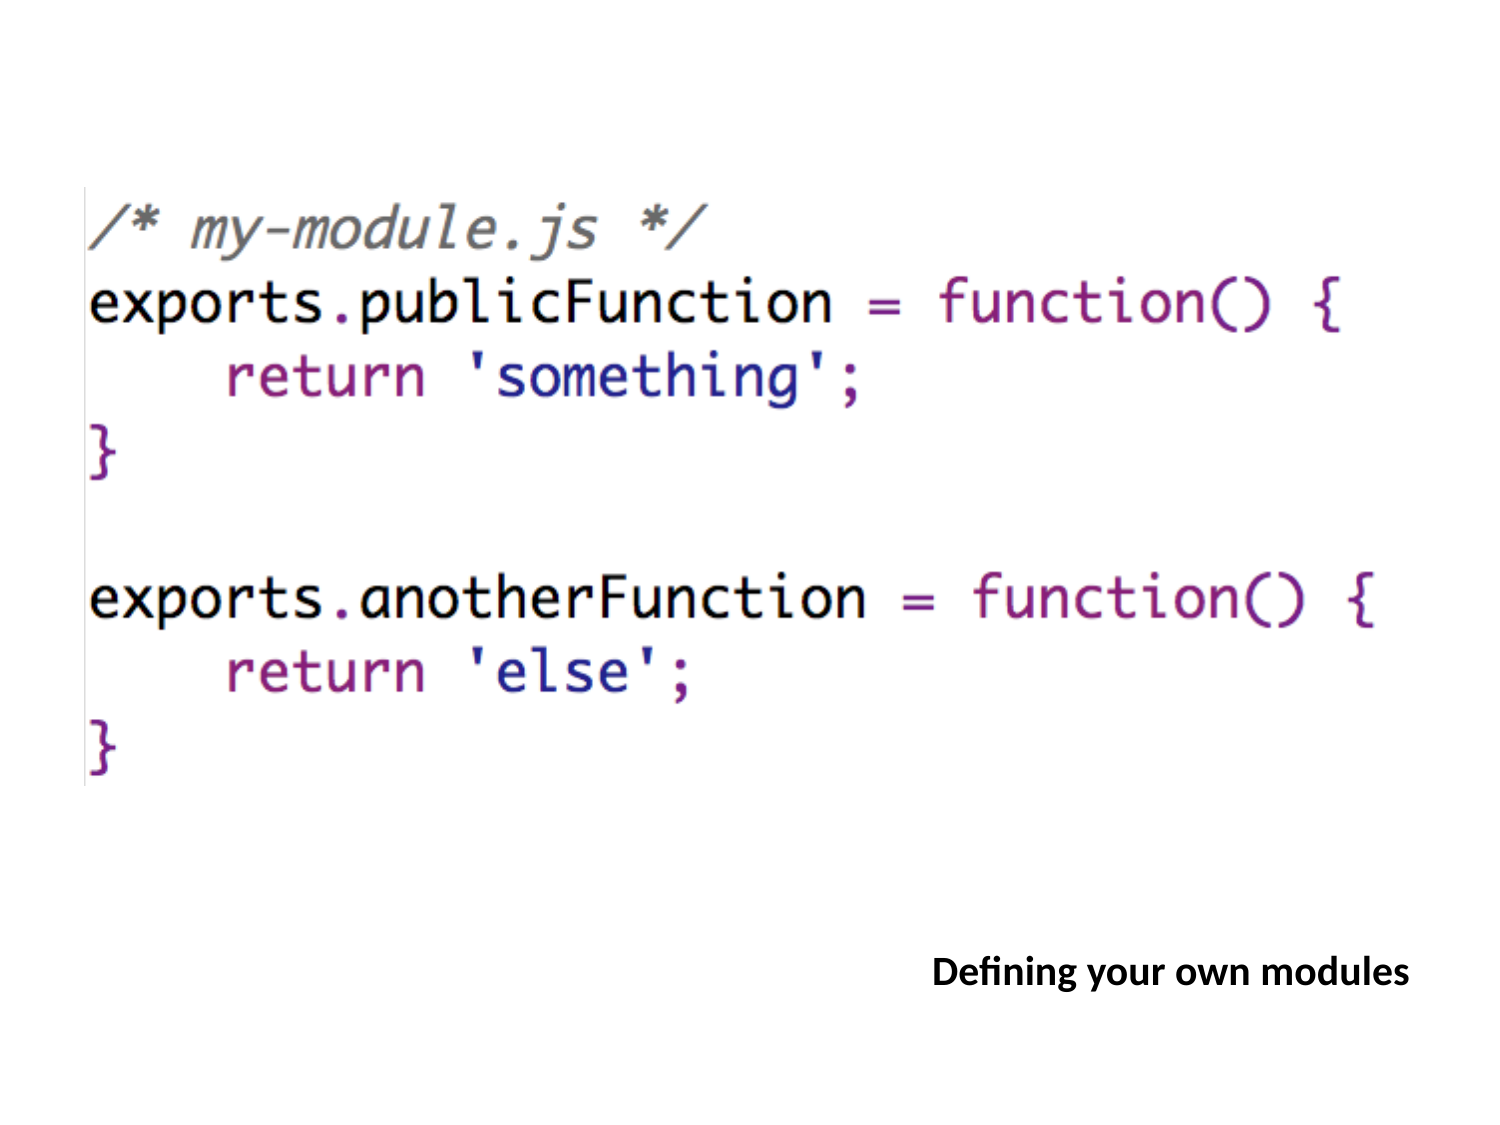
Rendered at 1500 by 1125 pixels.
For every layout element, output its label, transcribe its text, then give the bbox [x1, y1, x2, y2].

title Defining your own modules [571, 943, 1425, 1029]
picture [84, 36, 1426, 937]
